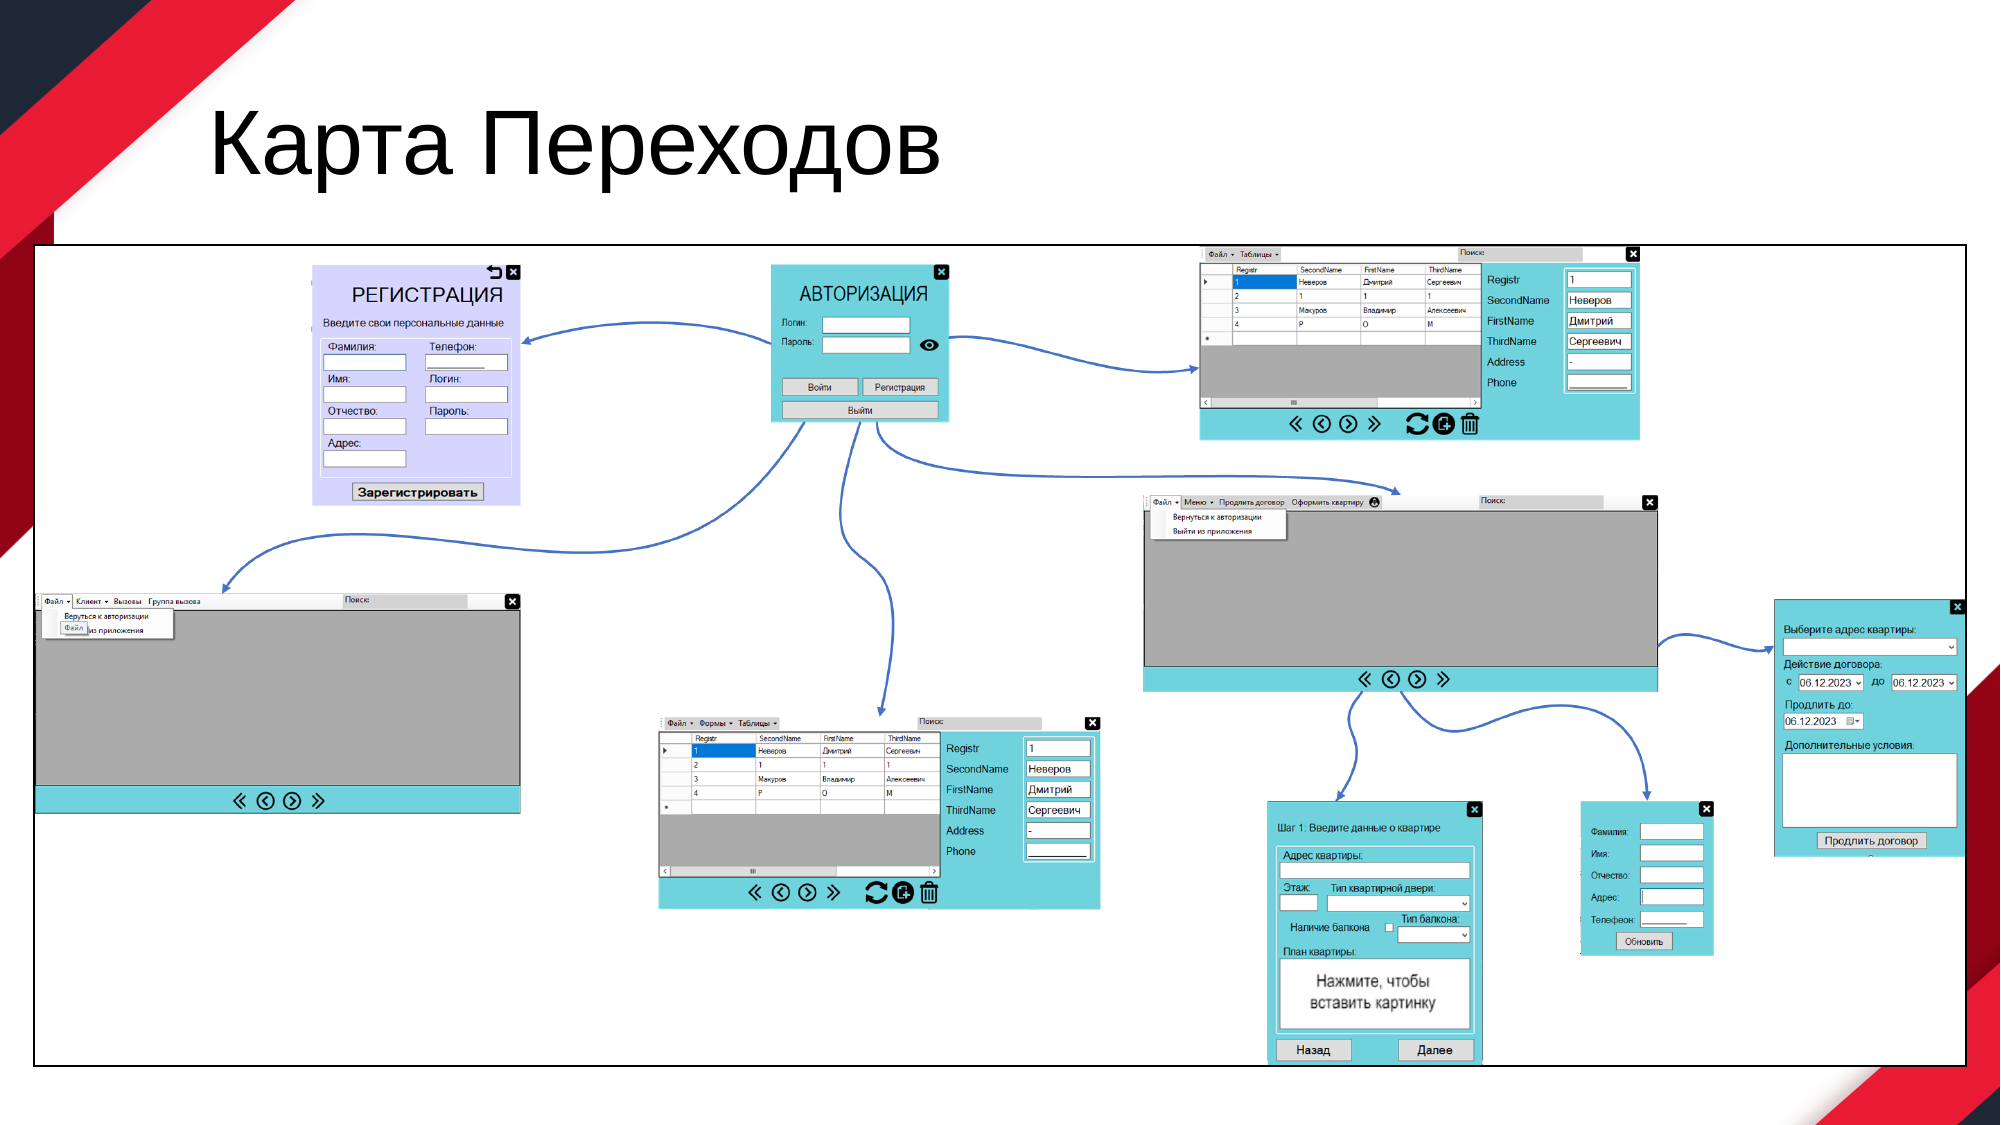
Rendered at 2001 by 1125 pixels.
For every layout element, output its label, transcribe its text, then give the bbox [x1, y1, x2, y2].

title Карта Переходов [193, 59, 1863, 230]
picture [0, 0, 2000, 1125]
